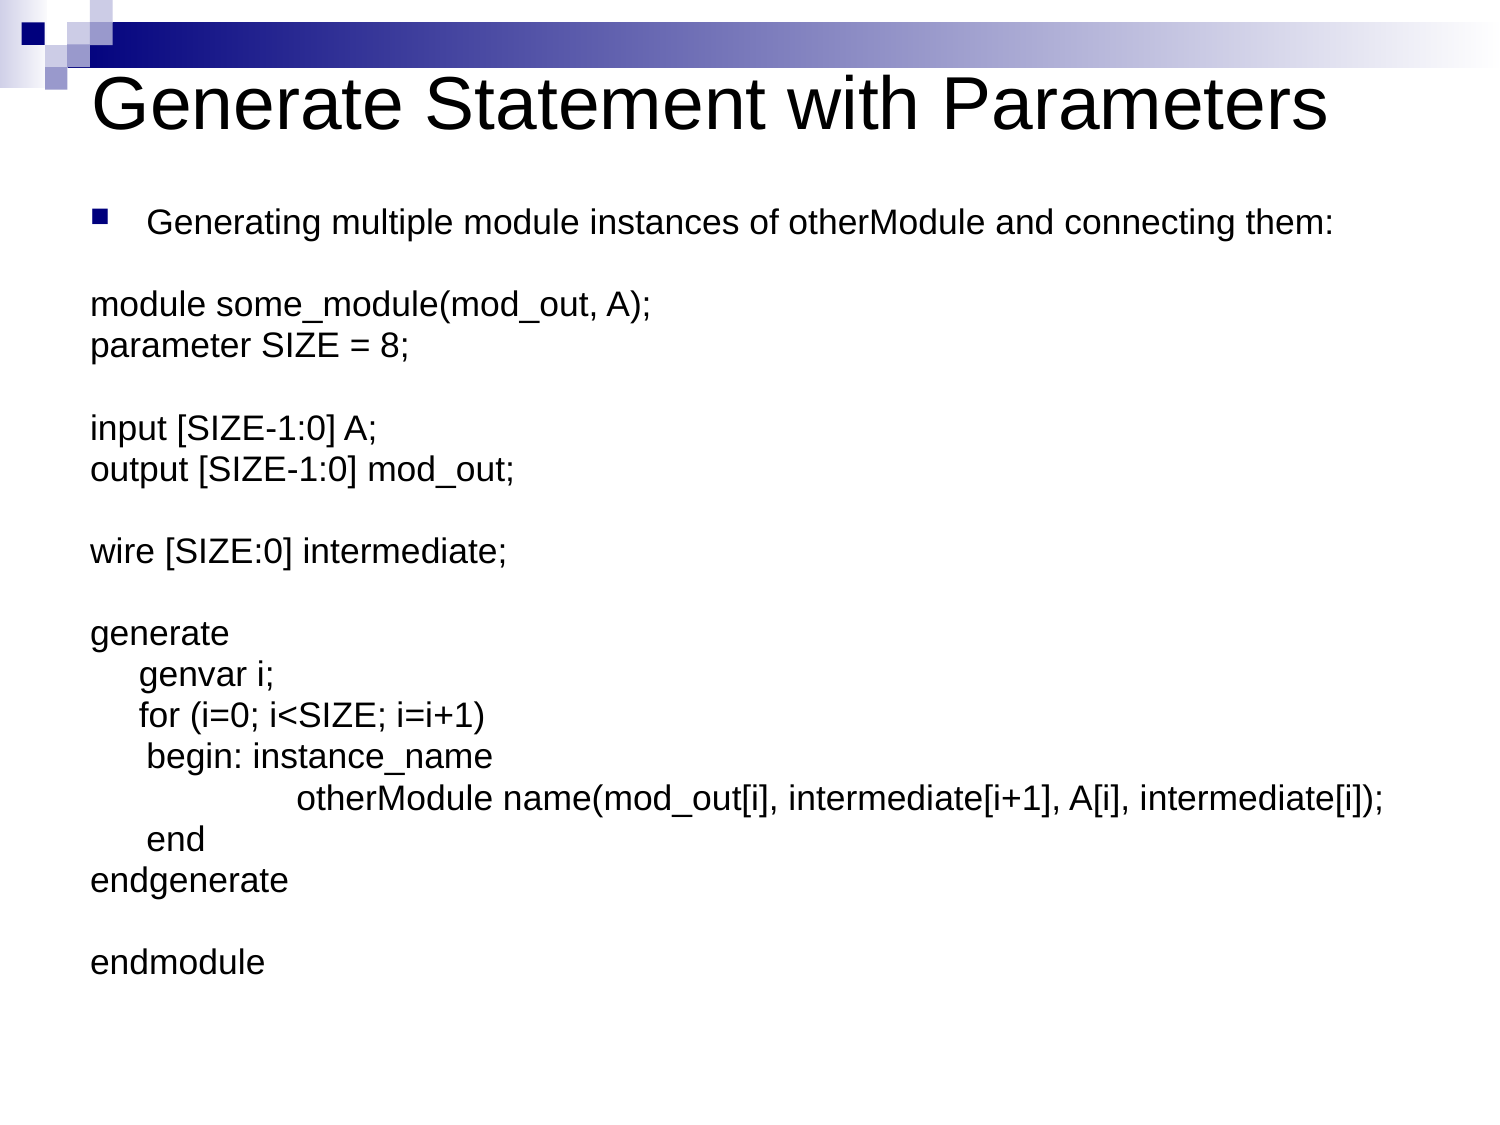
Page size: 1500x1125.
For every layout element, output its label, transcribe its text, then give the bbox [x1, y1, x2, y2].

list Generating multiple module instances of otherModule and connecting them: module some_module(mod_out, A); parameter SIZE = 8; input [SIZE-1:0] A; output [SIZE-1:0] mod_out; wire [SIZE:0] intermediate; generate genvar i; for (i=0; i<SIZE; i=i+1) begin: instance_name otherModule name(mod_out[i], intermediate[i+1], A[i], intermediate[i]); end endgenerate endmodule [74, 199, 1426, 1063]
title Generate Statement with Parameters [76, 6, 1428, 193]
